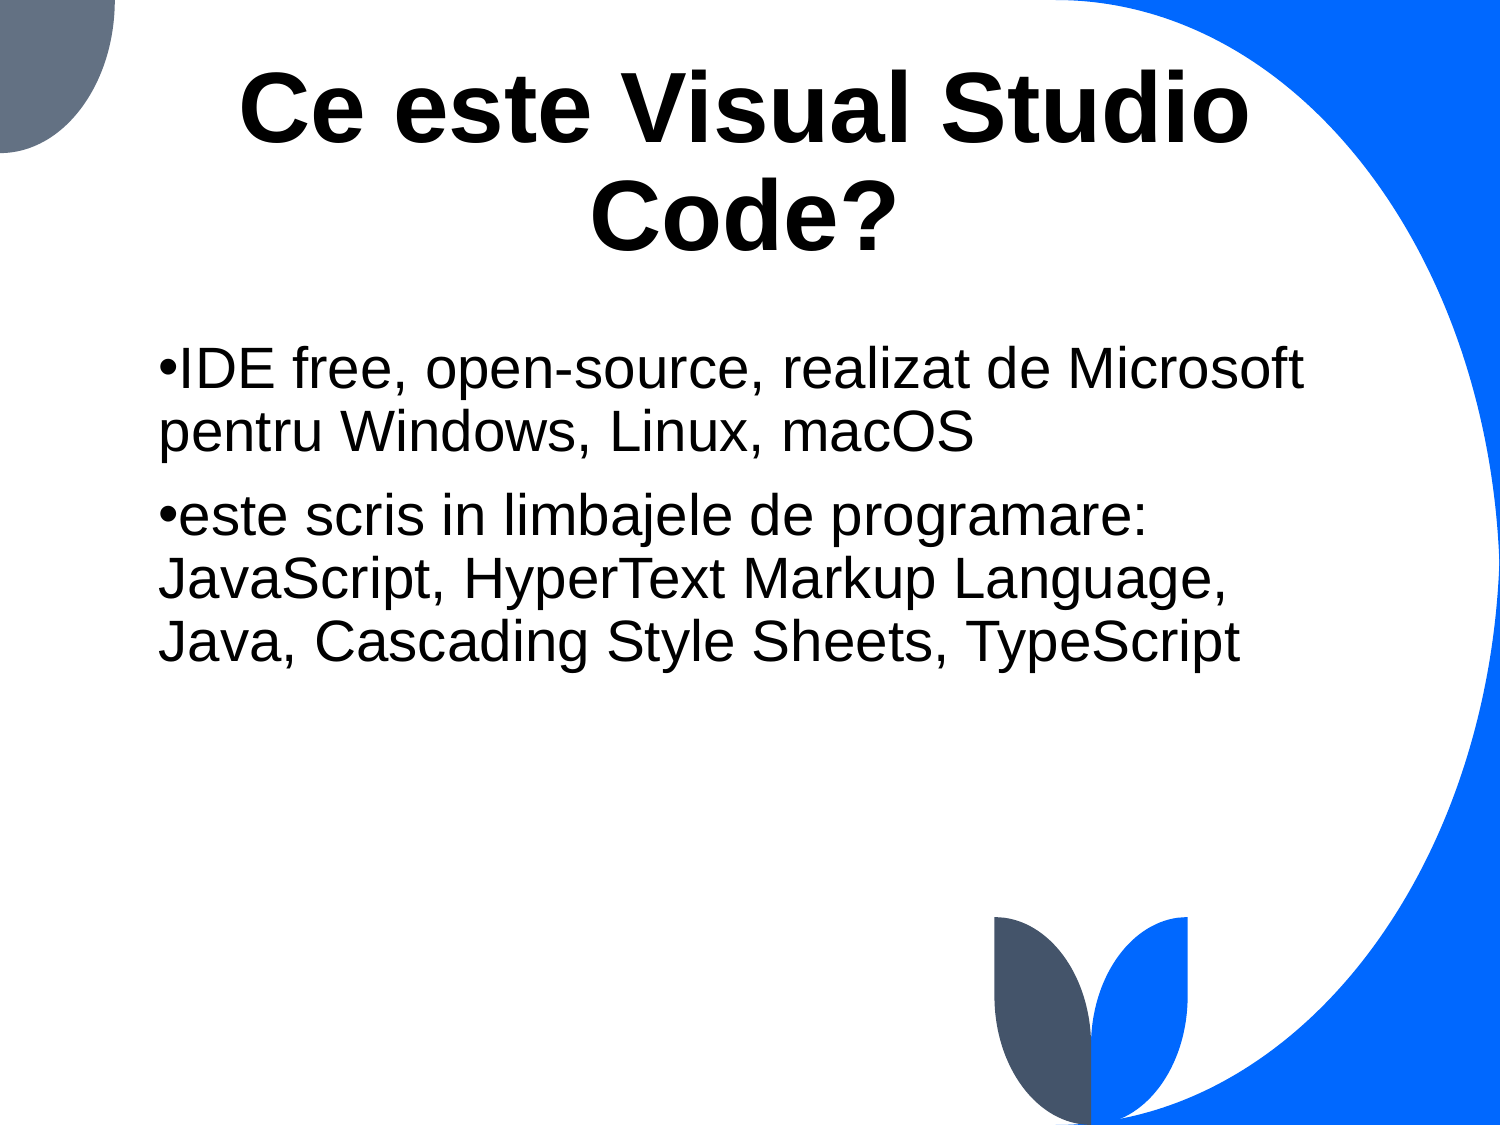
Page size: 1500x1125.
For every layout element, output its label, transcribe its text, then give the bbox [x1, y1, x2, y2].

title Ce este Visual Studio Code? [143, 62, 1347, 280]
list IDE free, open-source, realizat de Microsoft pentru Windows, Linux, macOS este scris in limbajele de programare: JavaScript, HyperText Markup Language, Java, Cascading Style Sheets, TypeScript [143, 330, 1347, 884]
